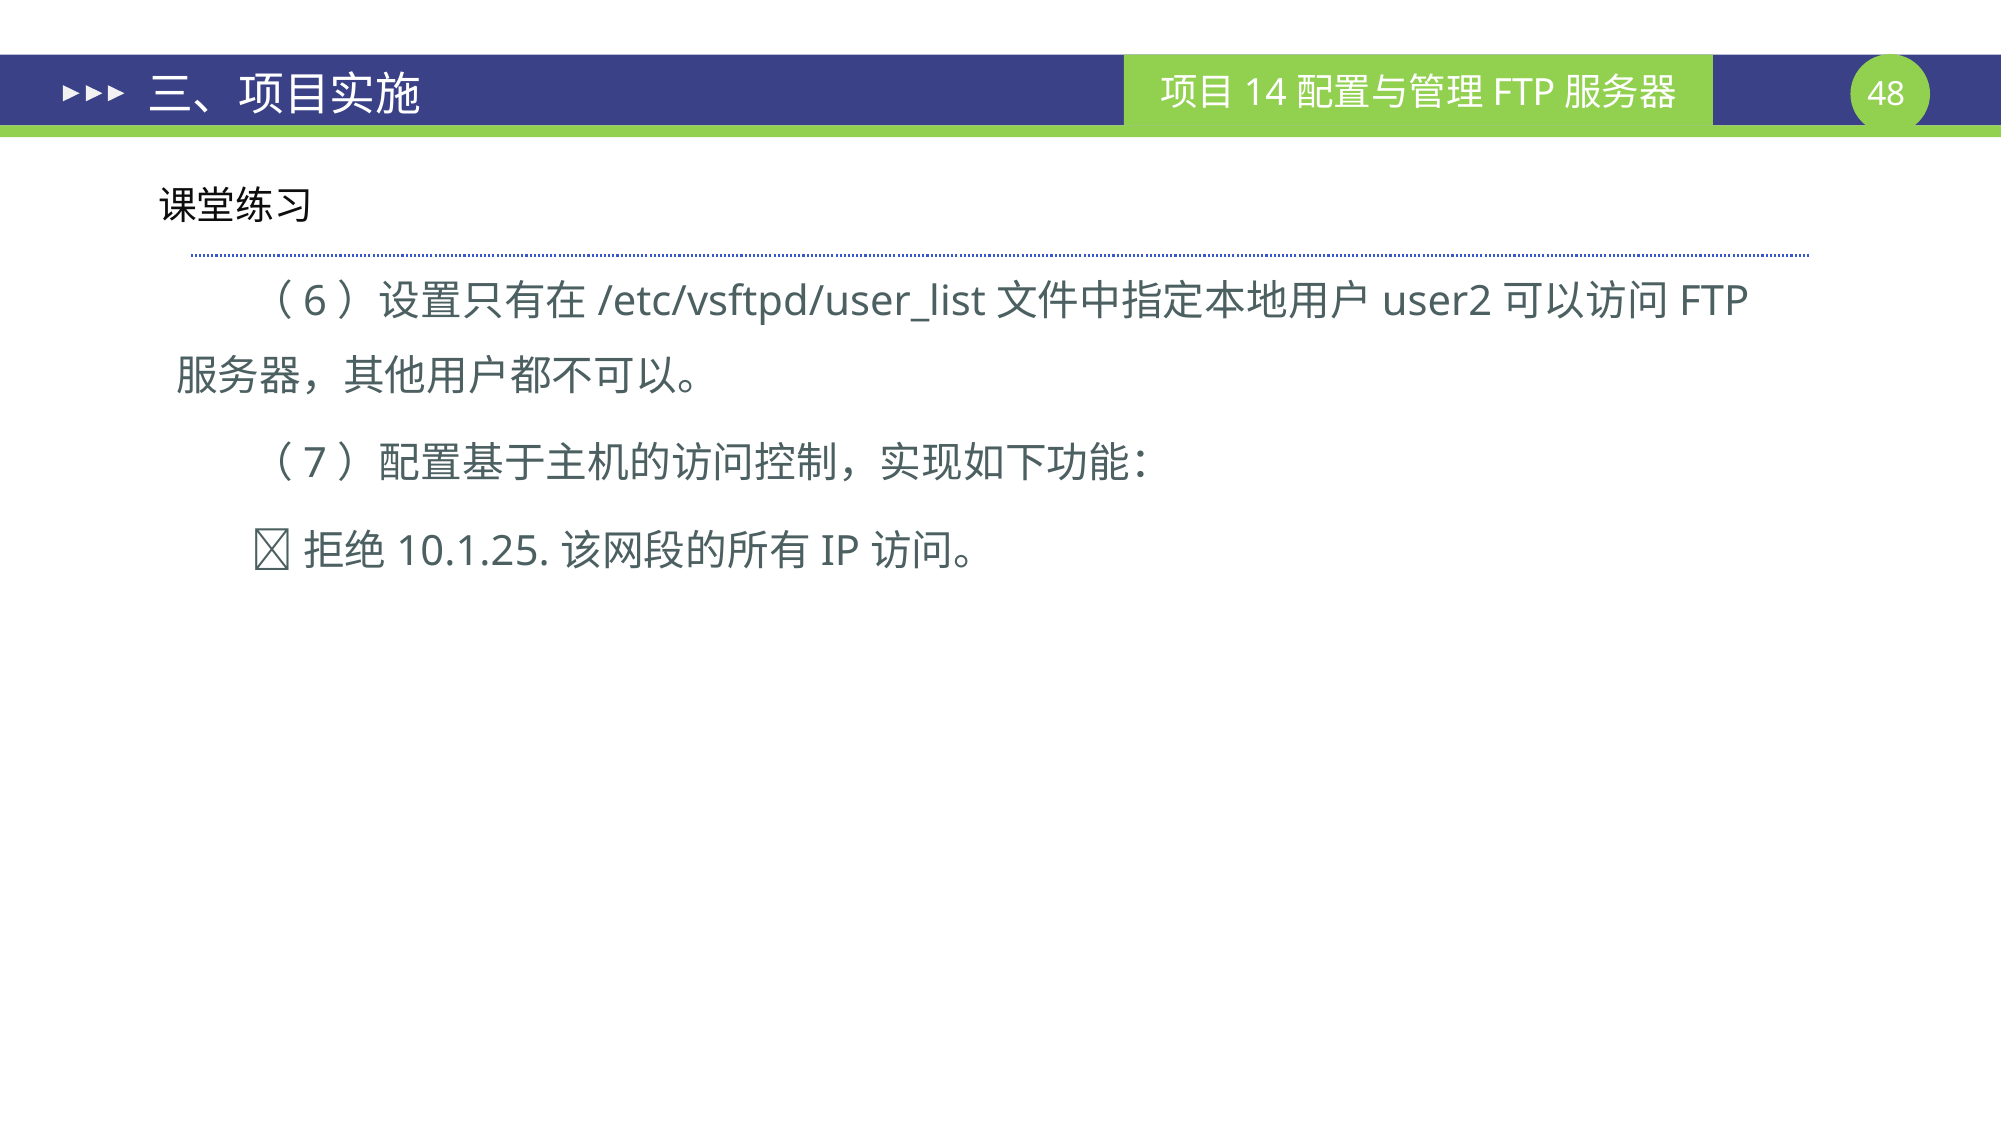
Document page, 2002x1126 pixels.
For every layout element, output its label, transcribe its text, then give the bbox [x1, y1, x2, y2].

title 三、项目实施 [127, 59, 1207, 126]
list 课堂练习 [138, 161, 1901, 238]
text_box （6）设置只有在/etc/vsftpd/user_list文件中指定本地用户user2可以访问FTP服务器，其他用户都不可以。 （7）配置基于主机的访问控制，实现如下功能： 拒绝10.1.25.该网段的所有IP访问。 [161, 241, 1784, 582]
